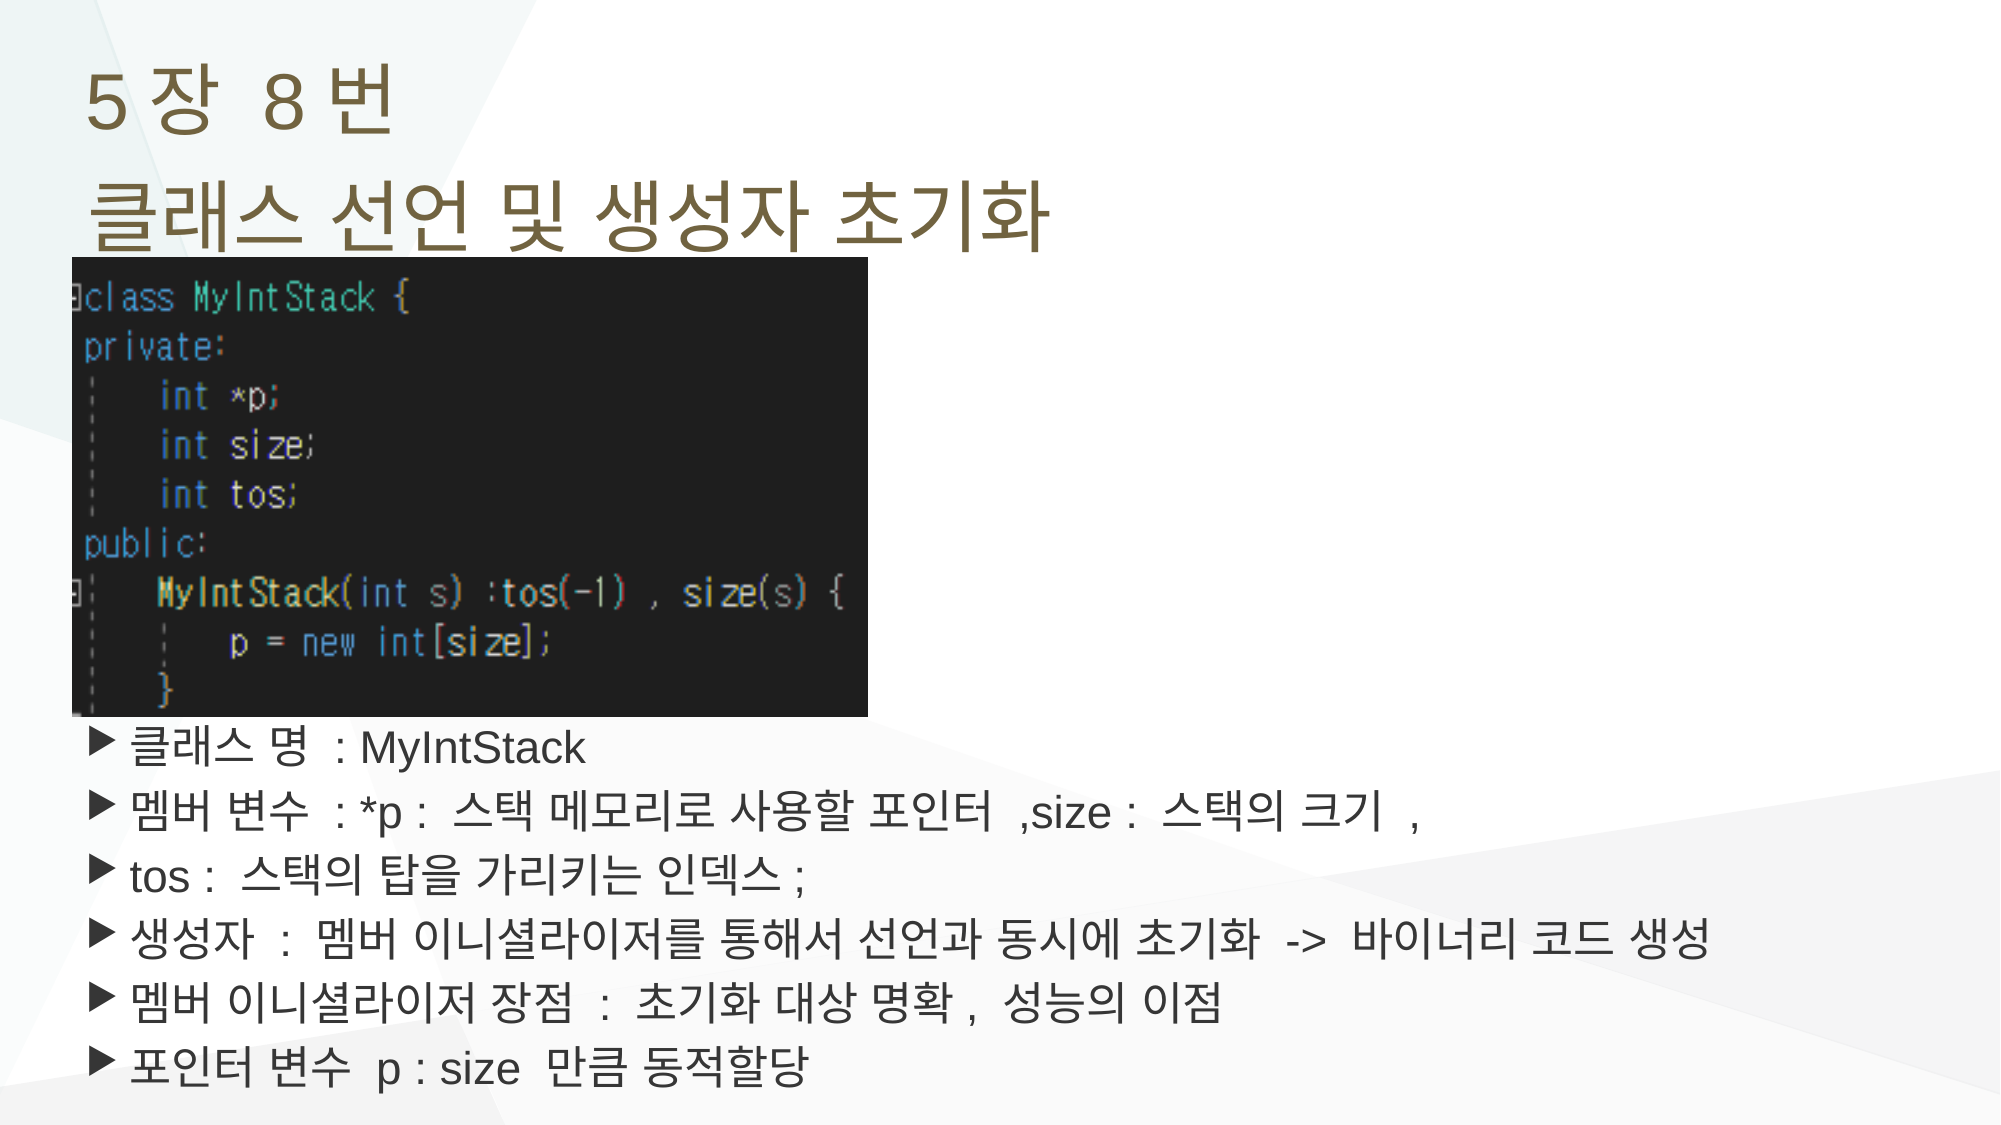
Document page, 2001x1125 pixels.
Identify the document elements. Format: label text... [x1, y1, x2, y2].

list 클래스 명 : MyIntStack 멤버 변수 : *p : 스택 메모리로 사용할 포인터 ,size : 스택의 크기 , tos : 스택의 탑을 가리키는 인덱스; 생성자 : 멤버 이니셜라이저를 통해서 선언과 동시에 초기화 -> 바이너리 코드 생성 멤버 이니셜라이저 장점 : 초기화 대상 명확, 성능의 이점 포인터 변수 p : size 만큼 동적할당 [70, 292, 1925, 1125]
text_box 클래스 선언 및 생성자 초기화 [72, 137, 1928, 292]
title 5장 8번 [70, 20, 1925, 175]
text_box [999, 291, 2000, 1029]
picture [72, 256, 868, 717]
